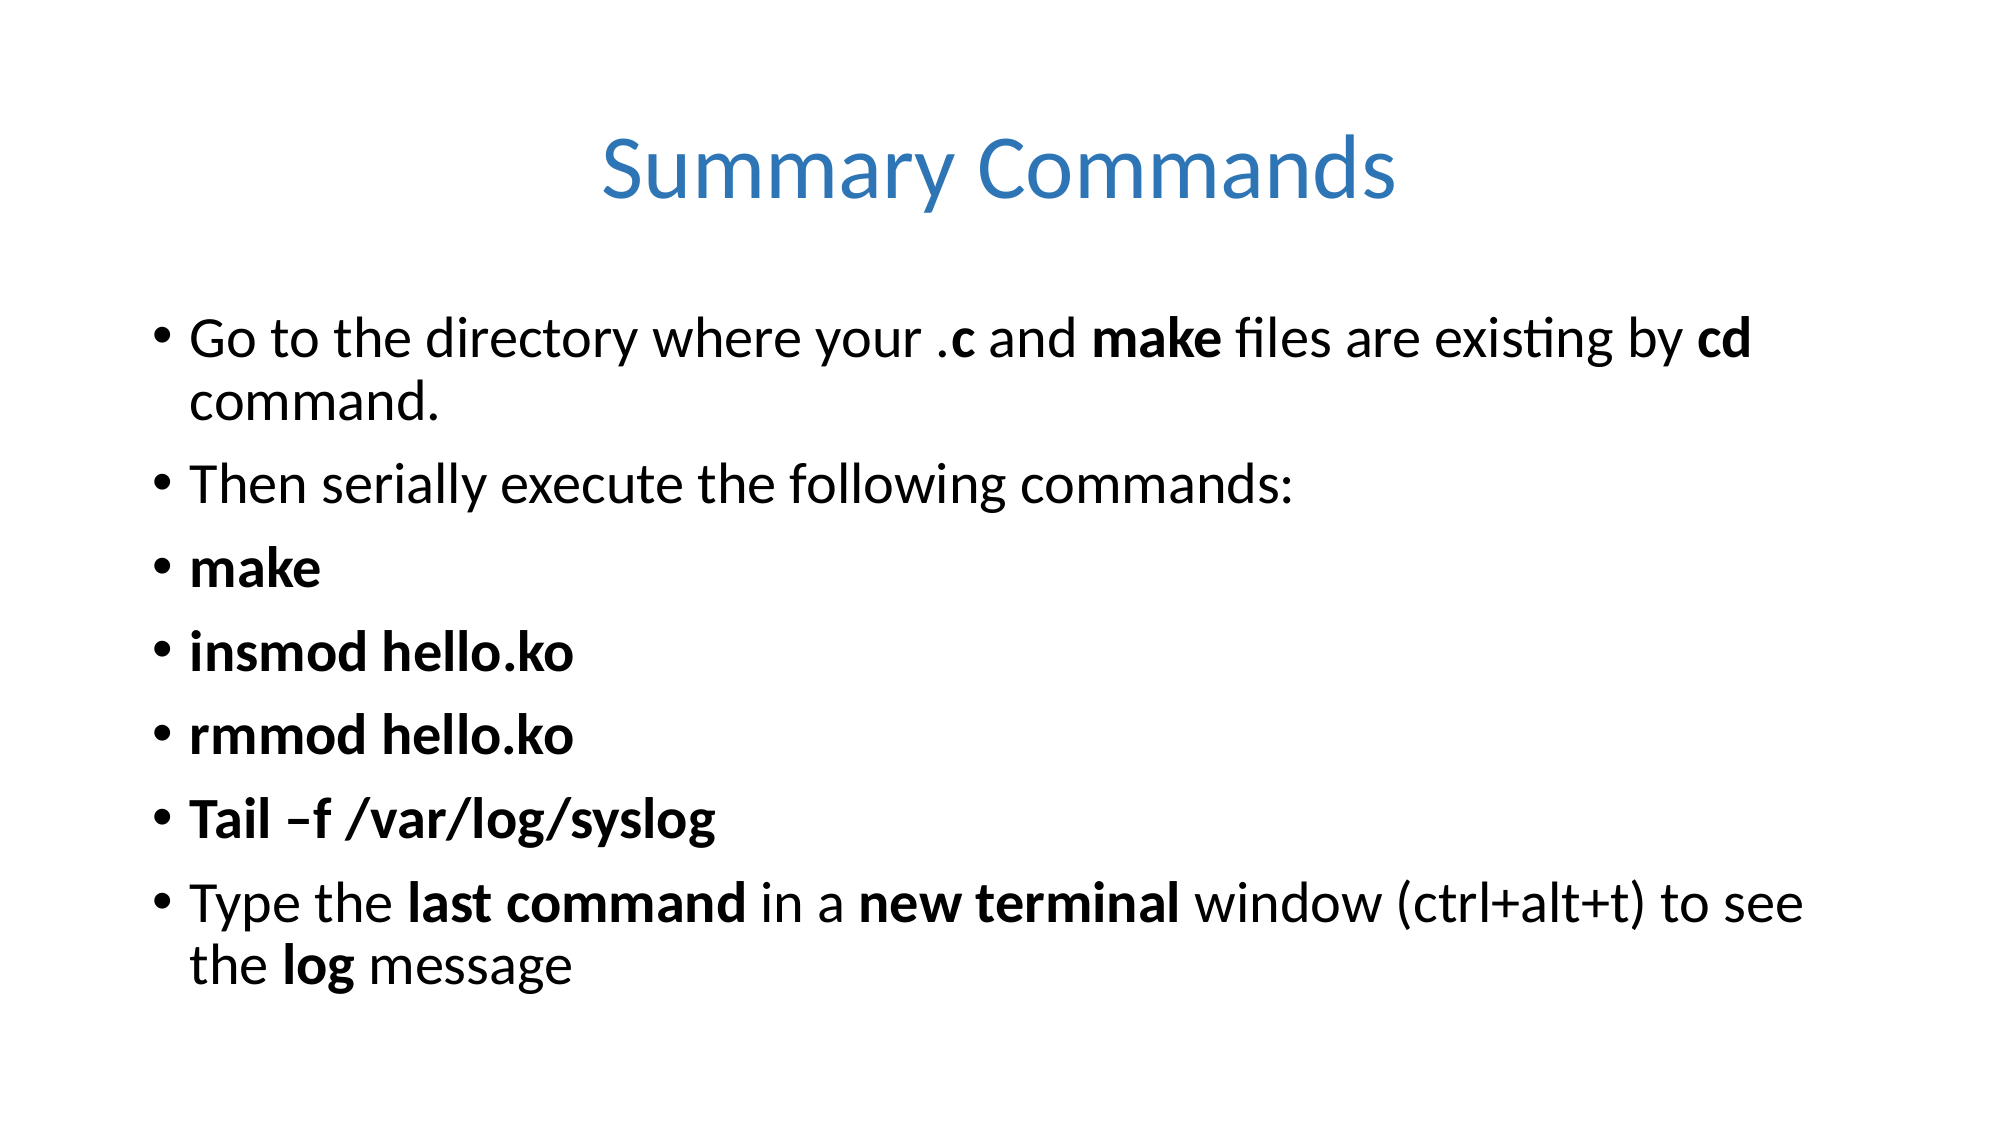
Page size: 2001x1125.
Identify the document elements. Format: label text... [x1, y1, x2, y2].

title Summary Commands [137, 59, 1863, 278]
list Go to the directory where your .c and make files are existing by cd command. Then serially execute the following commands: make insmod hello.ko rmmod hello.ko Tail –f /var/log/syslog Type the last command in a new terminal window (ctrl+alt+t) to see the log message [137, 299, 1863, 1014]
